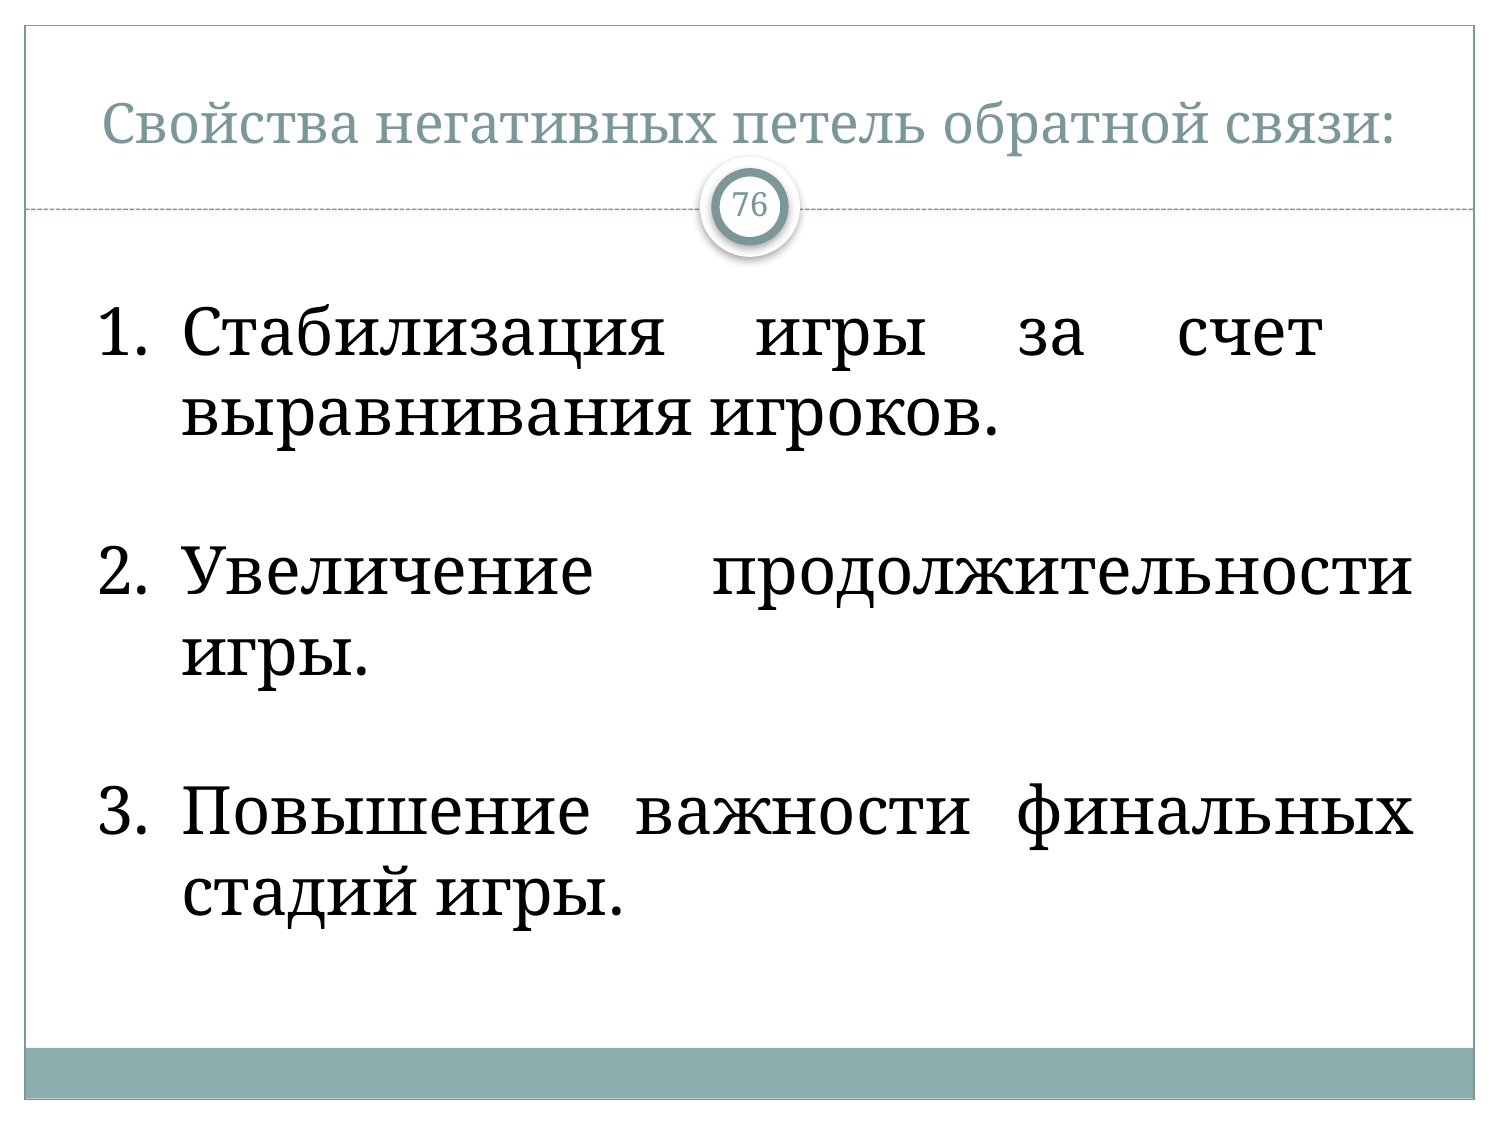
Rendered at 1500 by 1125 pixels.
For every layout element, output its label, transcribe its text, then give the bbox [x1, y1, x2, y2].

slide_number 76 [712, 169, 788, 243]
title Свойства негативных петель обратной связи: [49, 37, 1450, 162]
text_box Стабилизация игры за счет выравнивания игроков. Увеличение продолжительности игры. Повышение важности финальных стадий игры. [81, 281, 1430, 936]
